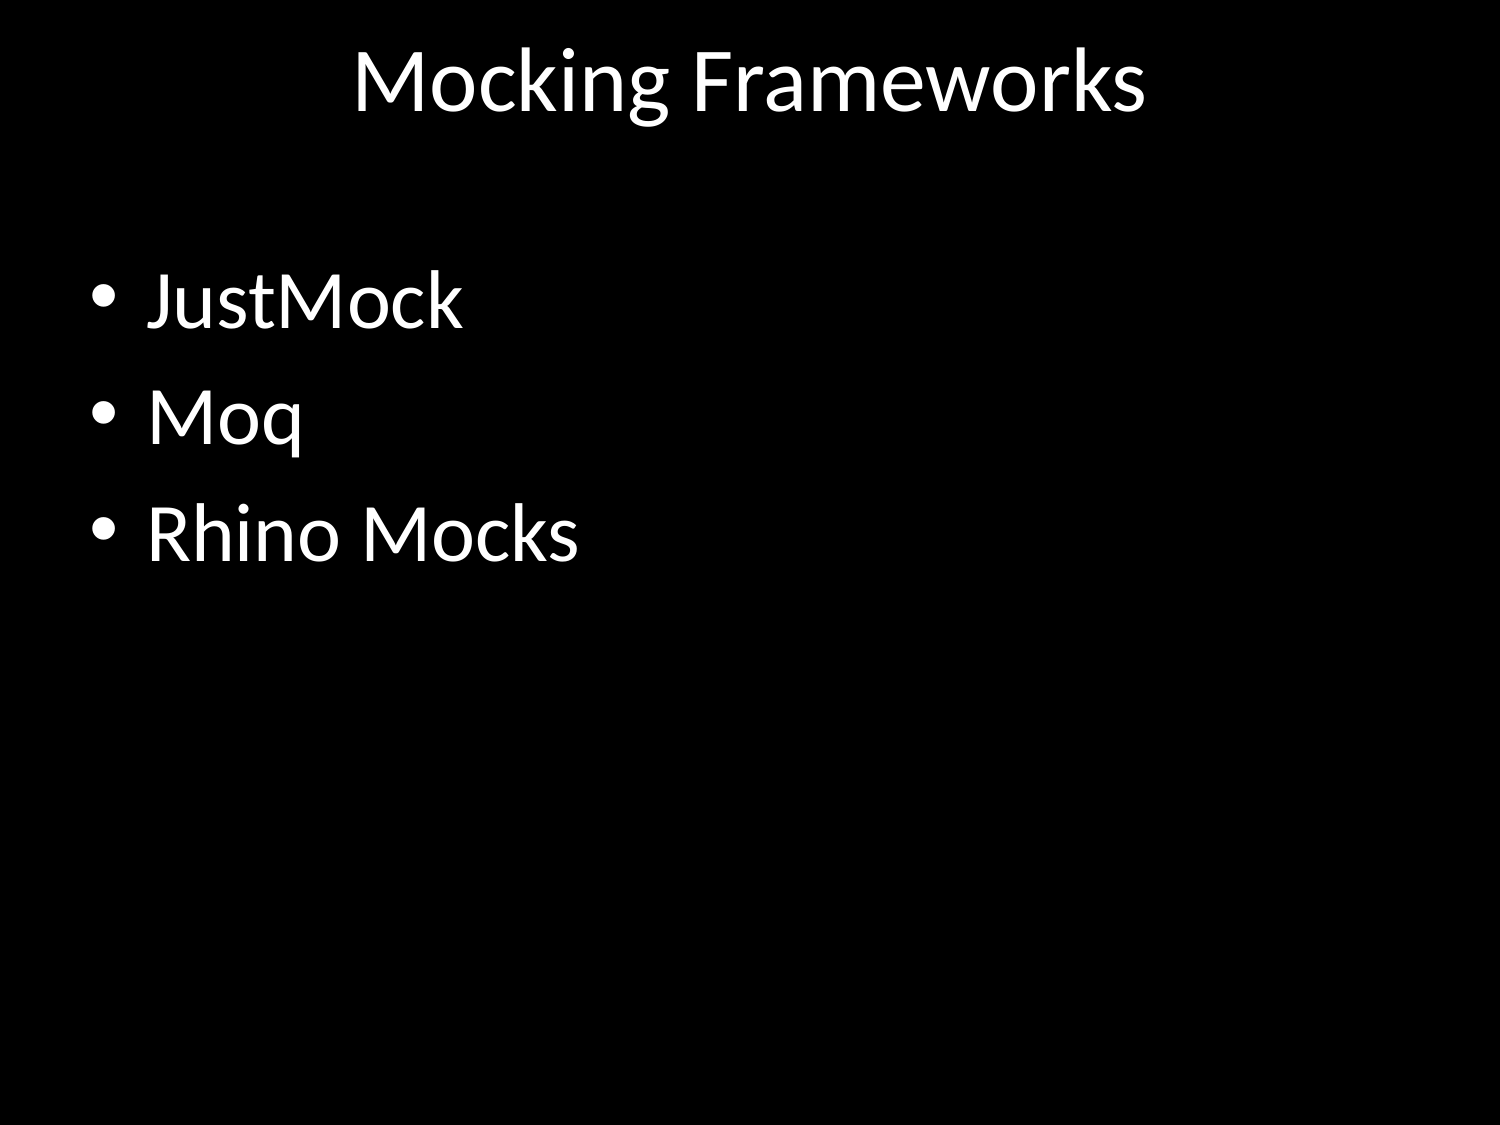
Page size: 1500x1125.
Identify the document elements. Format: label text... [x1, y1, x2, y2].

text_box Mocking Frameworks [74, 12, 1425, 200]
text_box JustMock Moq Rhino Mocks [74, 237, 1425, 980]
